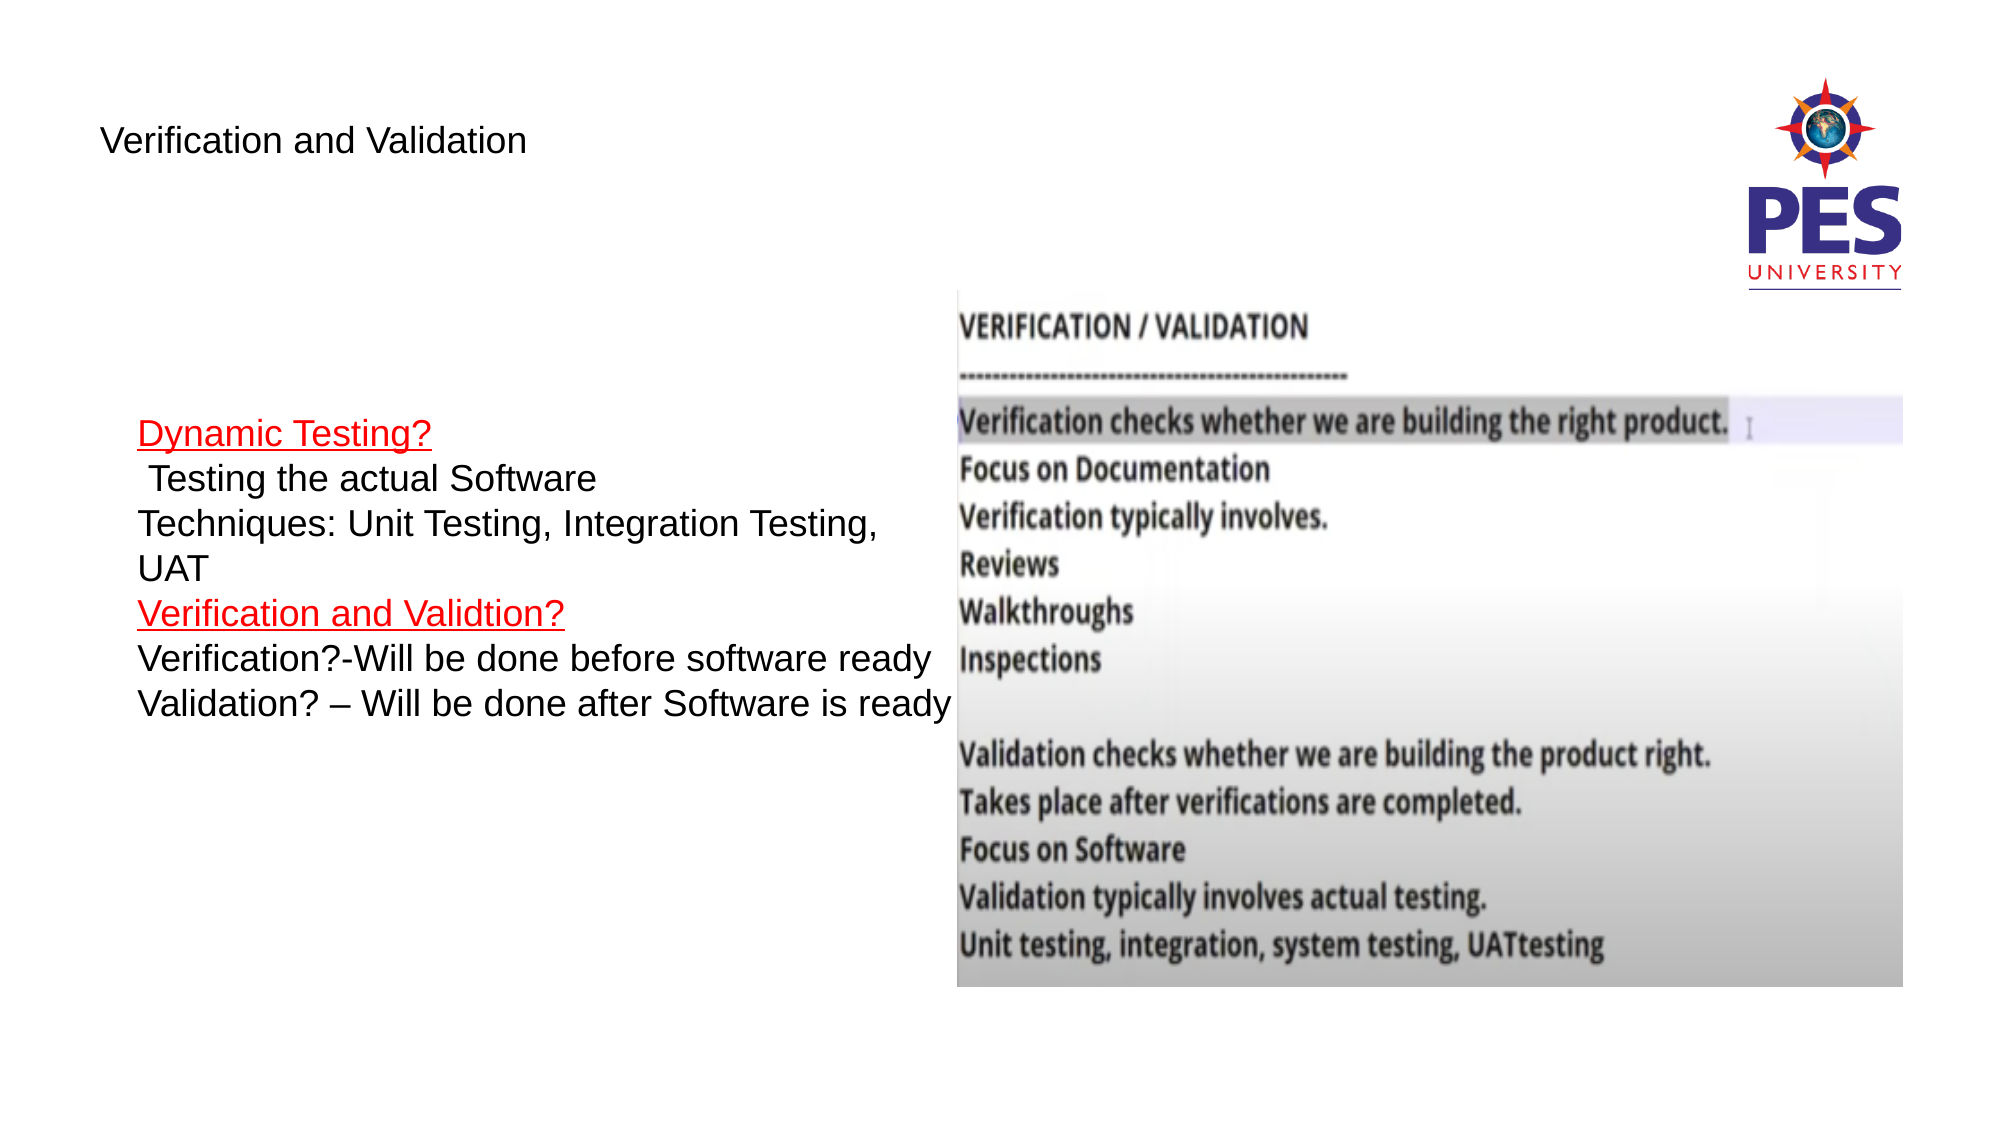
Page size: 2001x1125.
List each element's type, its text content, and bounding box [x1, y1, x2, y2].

title Verification and Validation [99, 44, 1674, 233]
picture [957, 77, 1904, 988]
subtitle Dynamic Testing? Testing the actual Software Techniques: Unit Testing, Integration Testing, UAT Verification and Validtion? Verification?-Will be done before software ready Validation? – Will be done after Software is ready [99, 263, 1900, 916]
